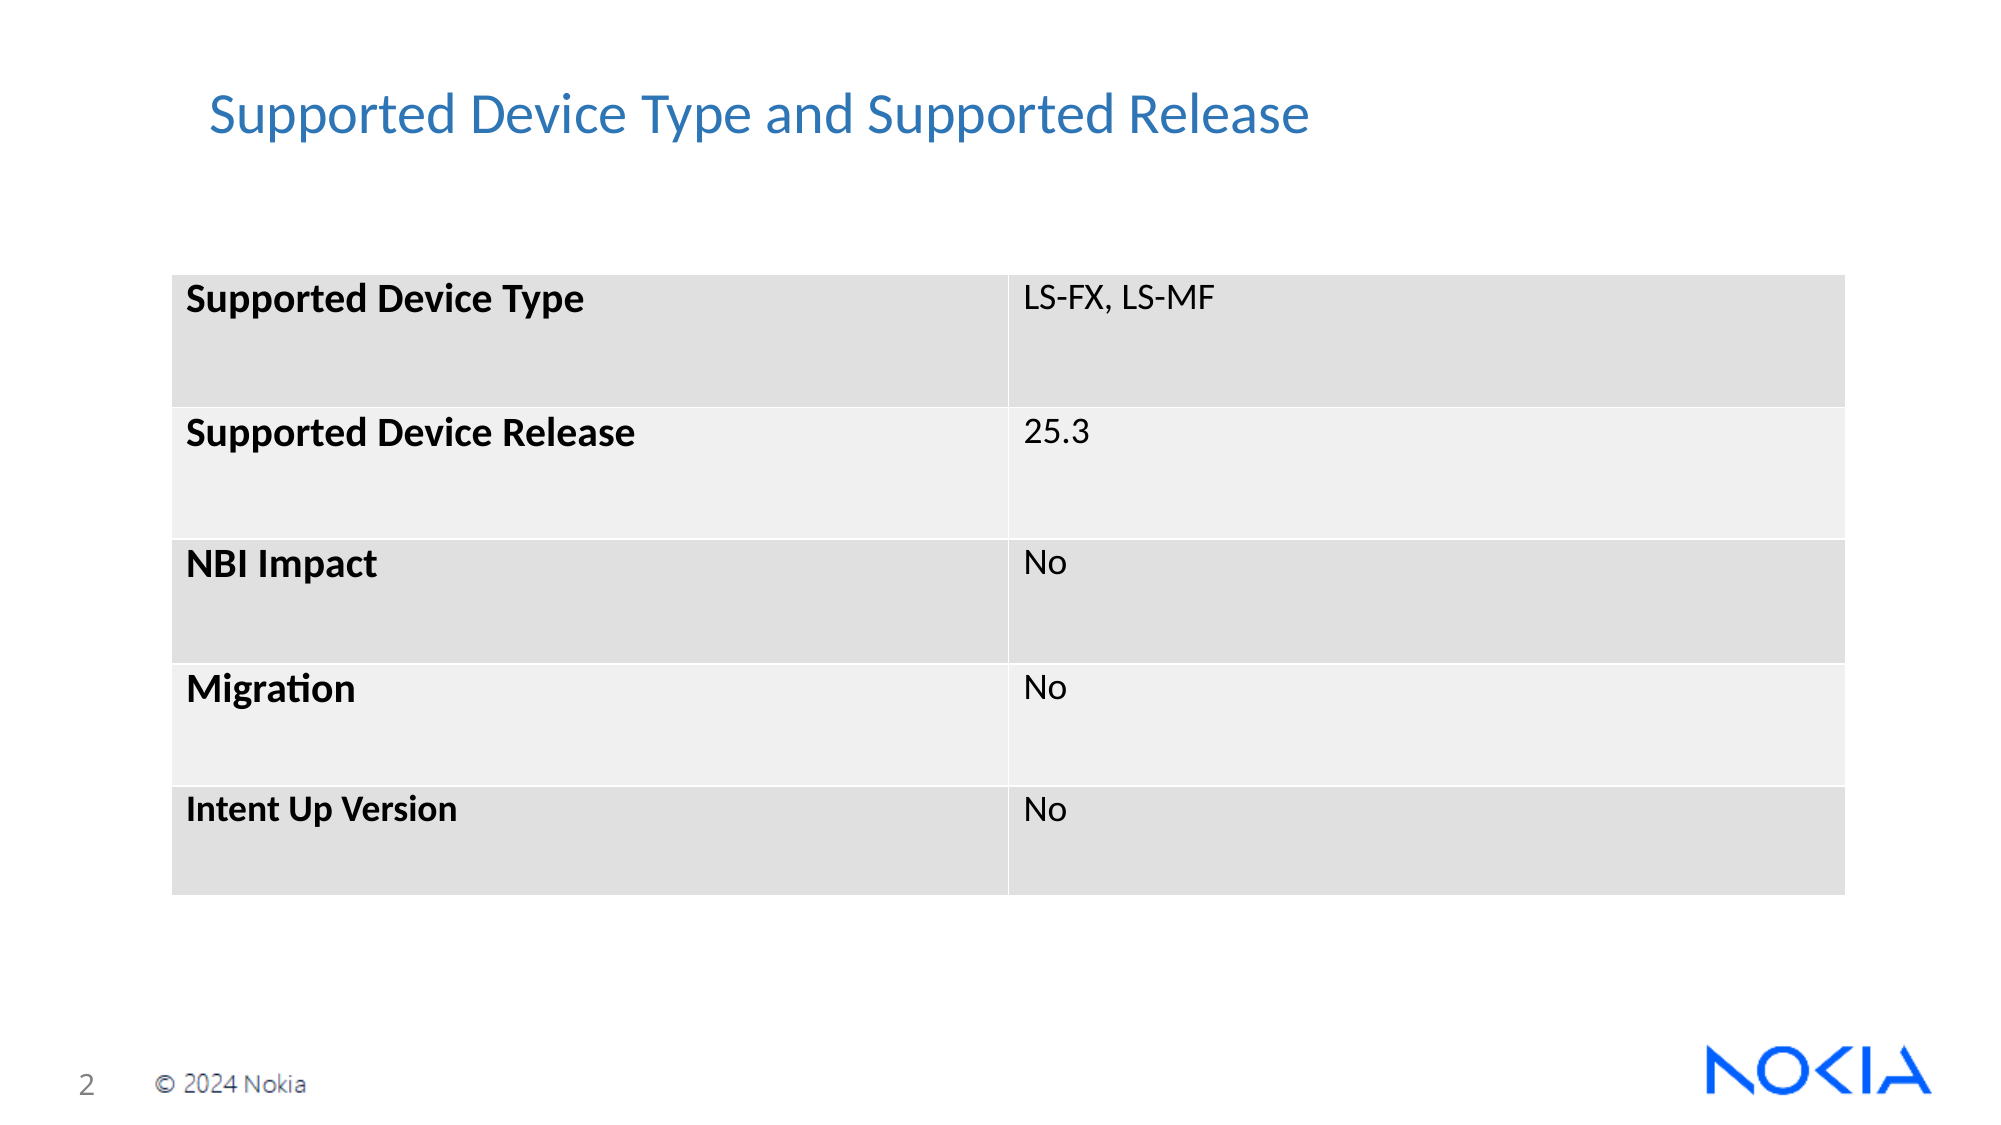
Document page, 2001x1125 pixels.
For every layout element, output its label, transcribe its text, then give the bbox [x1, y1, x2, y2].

table_cell NBI Impact [172, 540, 1008, 663]
picture [1682, 1020, 1968, 1125]
table_cell No [1009, 665, 1845, 785]
table_cell No [1009, 540, 1845, 663]
text_box Supported Device Type and Supported Release [194, 67, 1509, 153]
table_cell Migration [172, 665, 1008, 785]
table_cell 25.3 [1009, 408, 1845, 538]
table_cell Intent Up Version [172, 787, 1008, 895]
table_cell No [1009, 787, 1845, 895]
picture [140, 1047, 362, 1112]
table_cell Supported Device Release [172, 408, 1008, 538]
text_box 2 [63, 1058, 102, 1109]
table_header Supported Device Type [172, 275, 1008, 407]
table_header LS-FX, LS-MF [1009, 275, 1845, 407]
